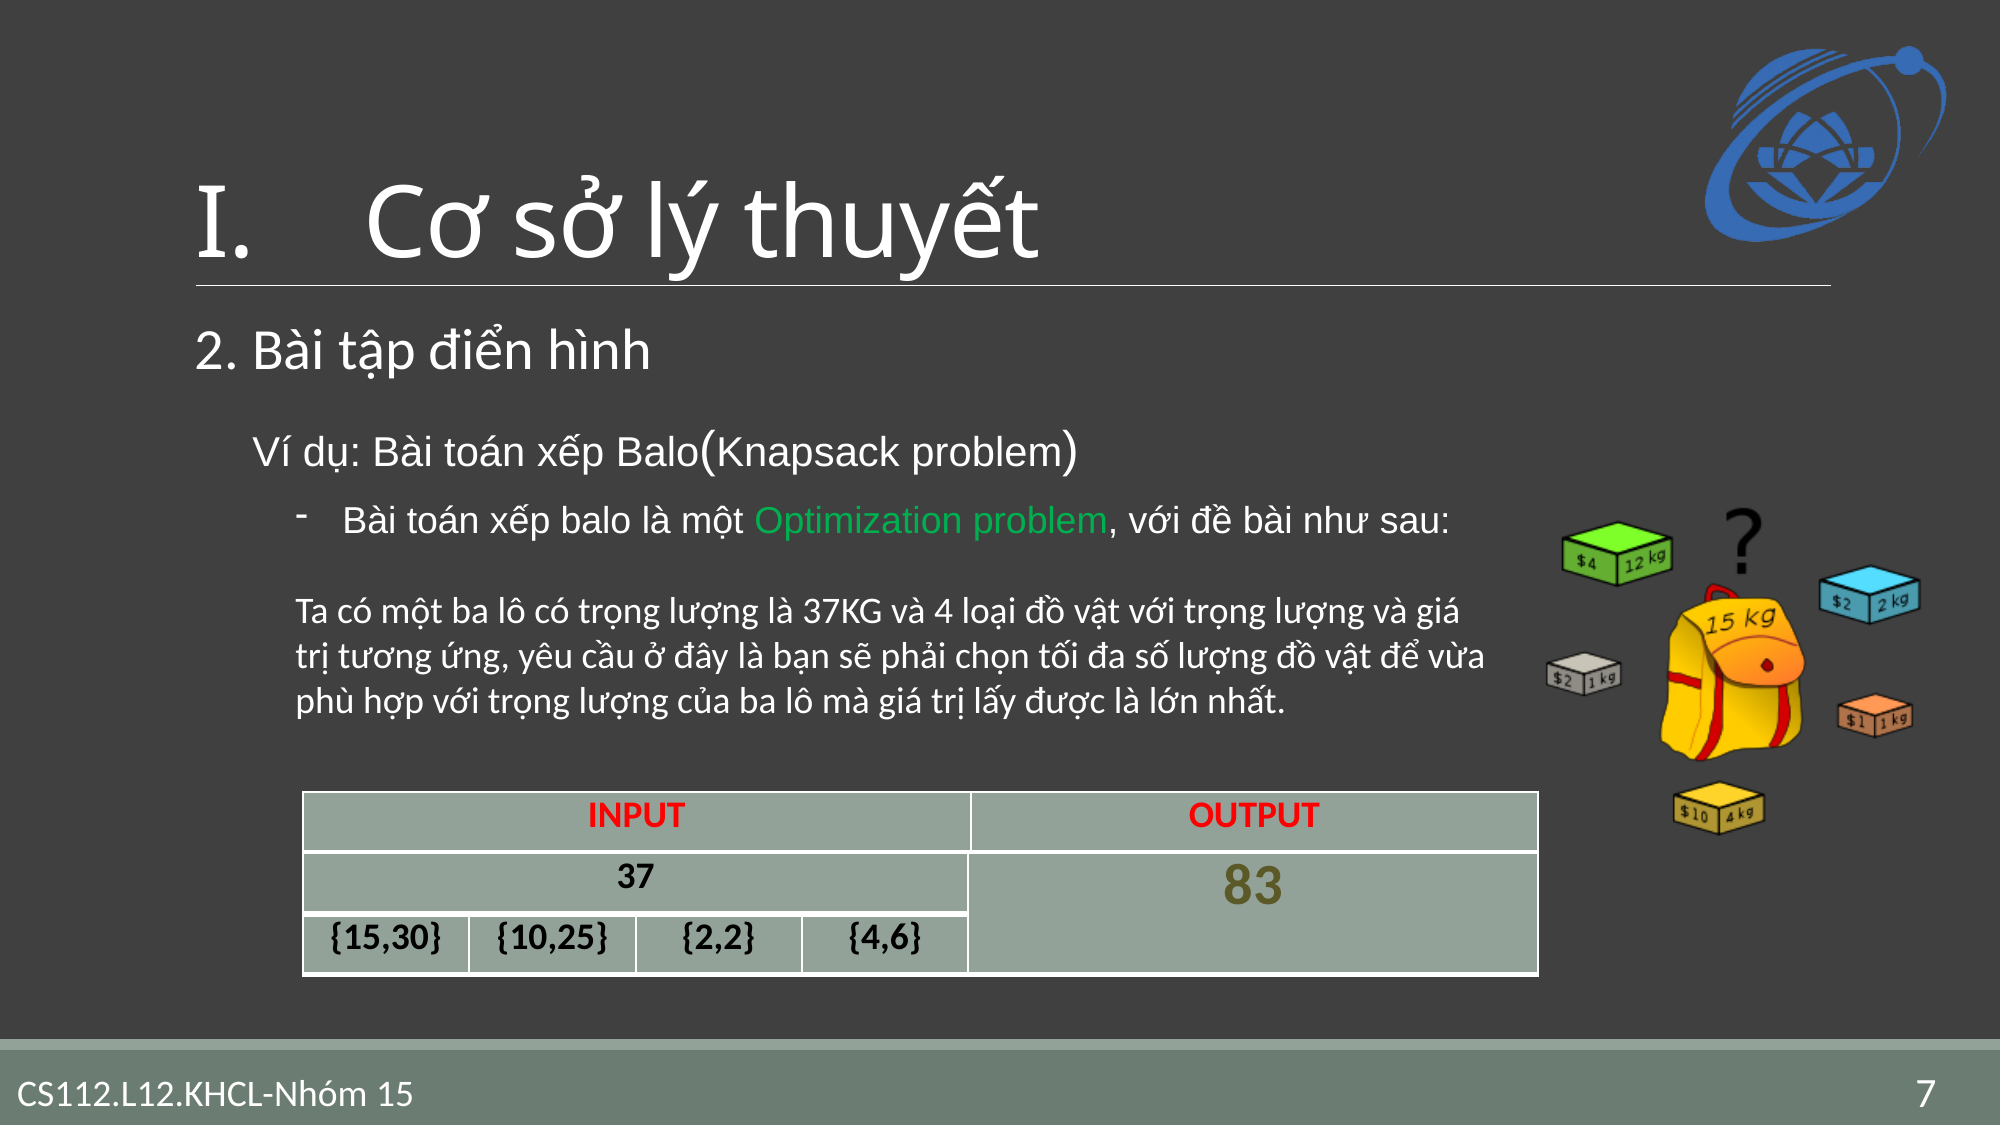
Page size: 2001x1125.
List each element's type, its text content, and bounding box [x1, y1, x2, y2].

table_header {15,30} [304, 917, 468, 972]
text_box CS112.L12.KHCL-Nhóm 15 [2, 1061, 430, 1121]
table_header {4,6} [803, 917, 967, 972]
text_box 2. Bài tập điển hình [180, 304, 727, 389]
text_box 7 [1900, 1058, 2000, 1124]
table_header 83 [969, 854, 1537, 972]
title Cơ sở lý thuyết [180, 47, 1830, 285]
table_header {2,2} [637, 917, 801, 972]
picture [1537, 501, 1930, 842]
text_box Bài toán xếp balo là một Optimization problem, với đề bài như sau: Ta có một ba lô có trọng lượng là 37KG và 4 loại đồ vật với trọng lượng và giá trị tương ứng, yêu cầu ở đây là bạn sẽ phải chọn tối đa số lượng đồ vật để vừa phù hợp với trọng lượng của ba lô mà giá trị lấy được là lớn nhất. [280, 488, 1505, 729]
table_header INPUT [304, 793, 970, 850]
picture [1679, 30, 1969, 260]
table_header OUTPUT [972, 793, 1537, 850]
table_header 37 [304, 854, 967, 911]
table_header {10,25} [470, 917, 635, 972]
text_box Ví dụ: Bài toán xếp Balo(Knapsack problem) [180, 409, 1760, 485]
